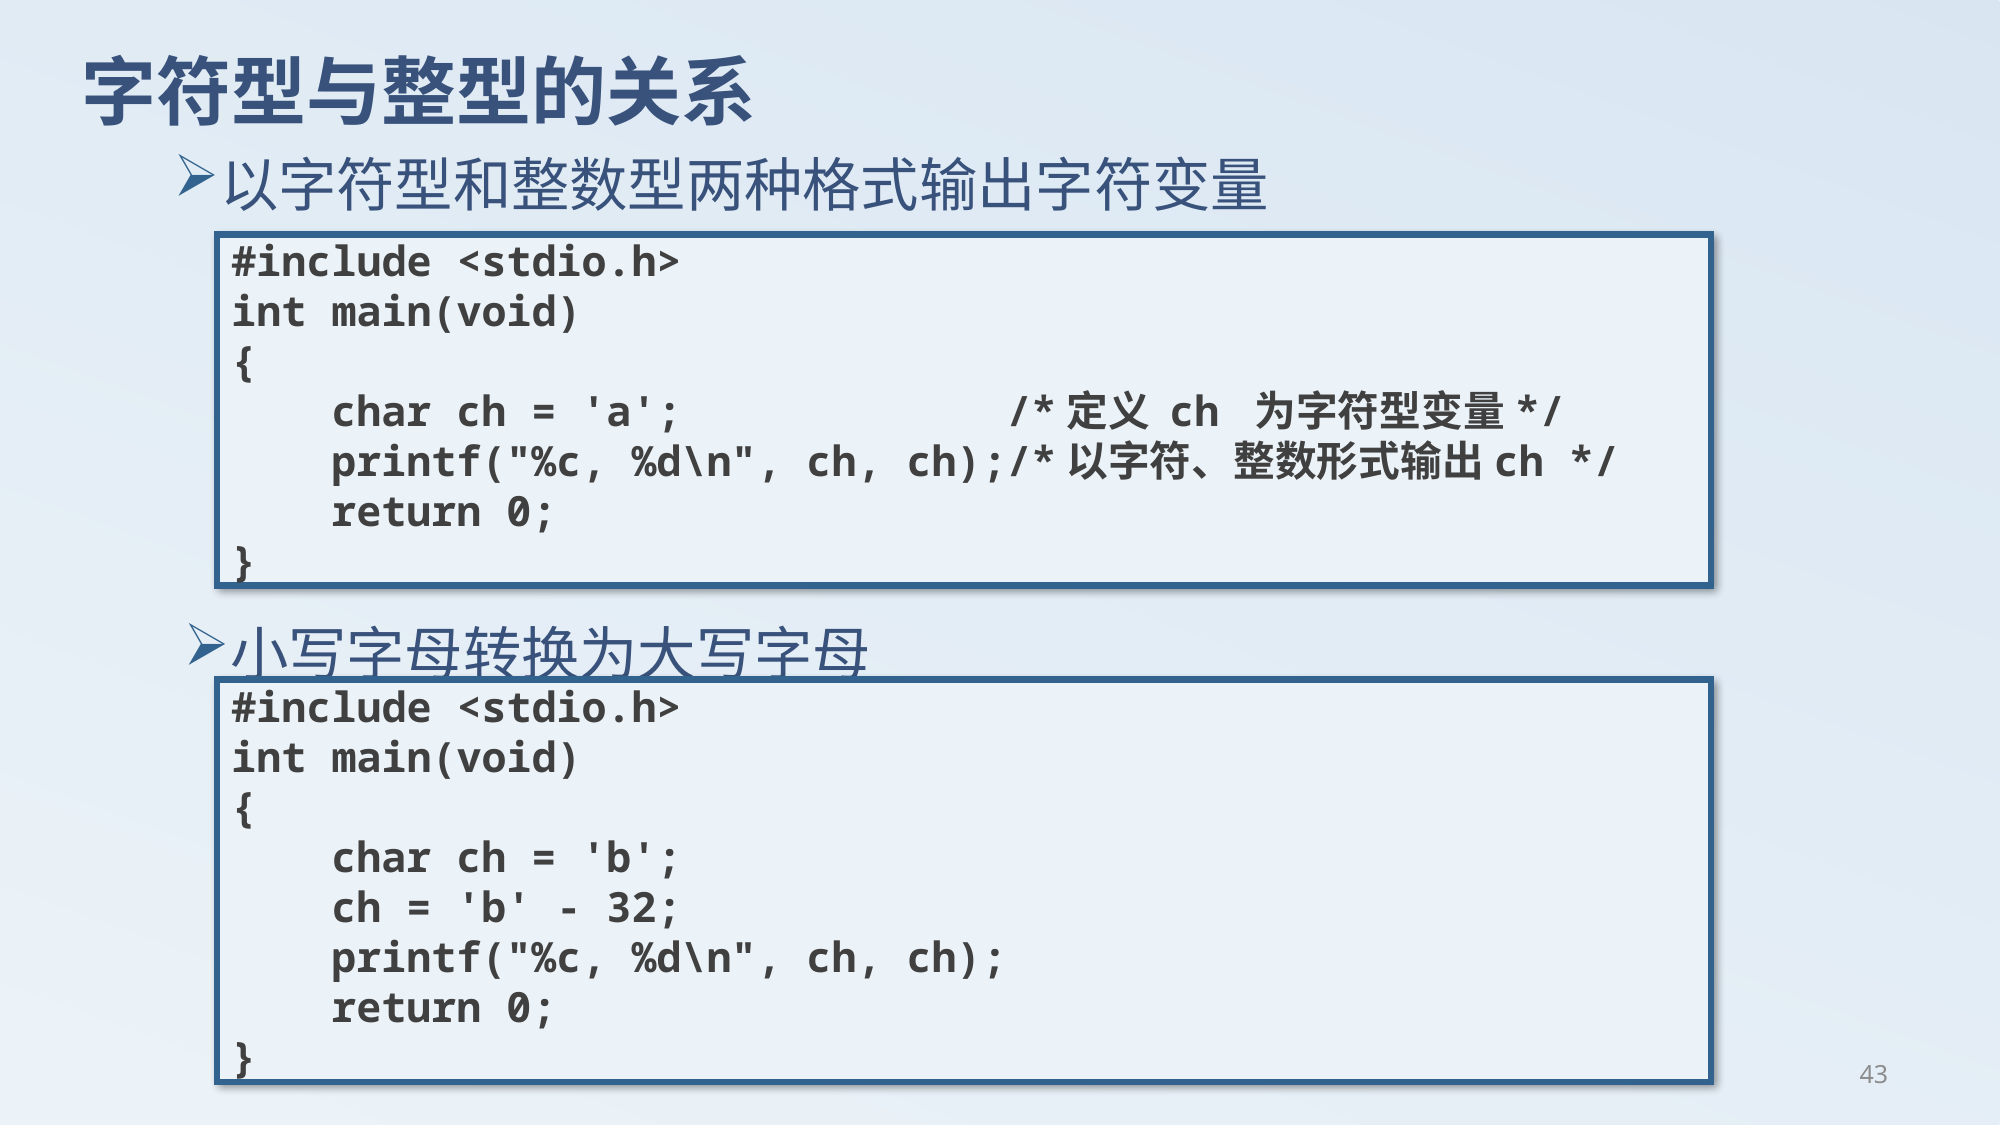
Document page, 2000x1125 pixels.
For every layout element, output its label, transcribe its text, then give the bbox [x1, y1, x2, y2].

text_box #include <stdio.h> int main(void) { char ch = 'a'; /*定义 ch 为字符型变量*/ printf("%c, %d\n", ch, ch);/*以字符、整数形式输出ch */ return 0; } [216, 234, 1711, 586]
text_box 以字符型和整数型两种格式输出字符变量 [158, 140, 1815, 226]
text_box 小写字母转换为大写字母 [150, 609, 1992, 704]
text_box #include <stdio.h> int main(void) { char ch = 'b'; ch = 'b' - 32; printf("%c, %d\n", ch, ch); return 0; } [216, 679, 1711, 1083]
title 字符型与整型的关系 [66, 54, 1867, 197]
